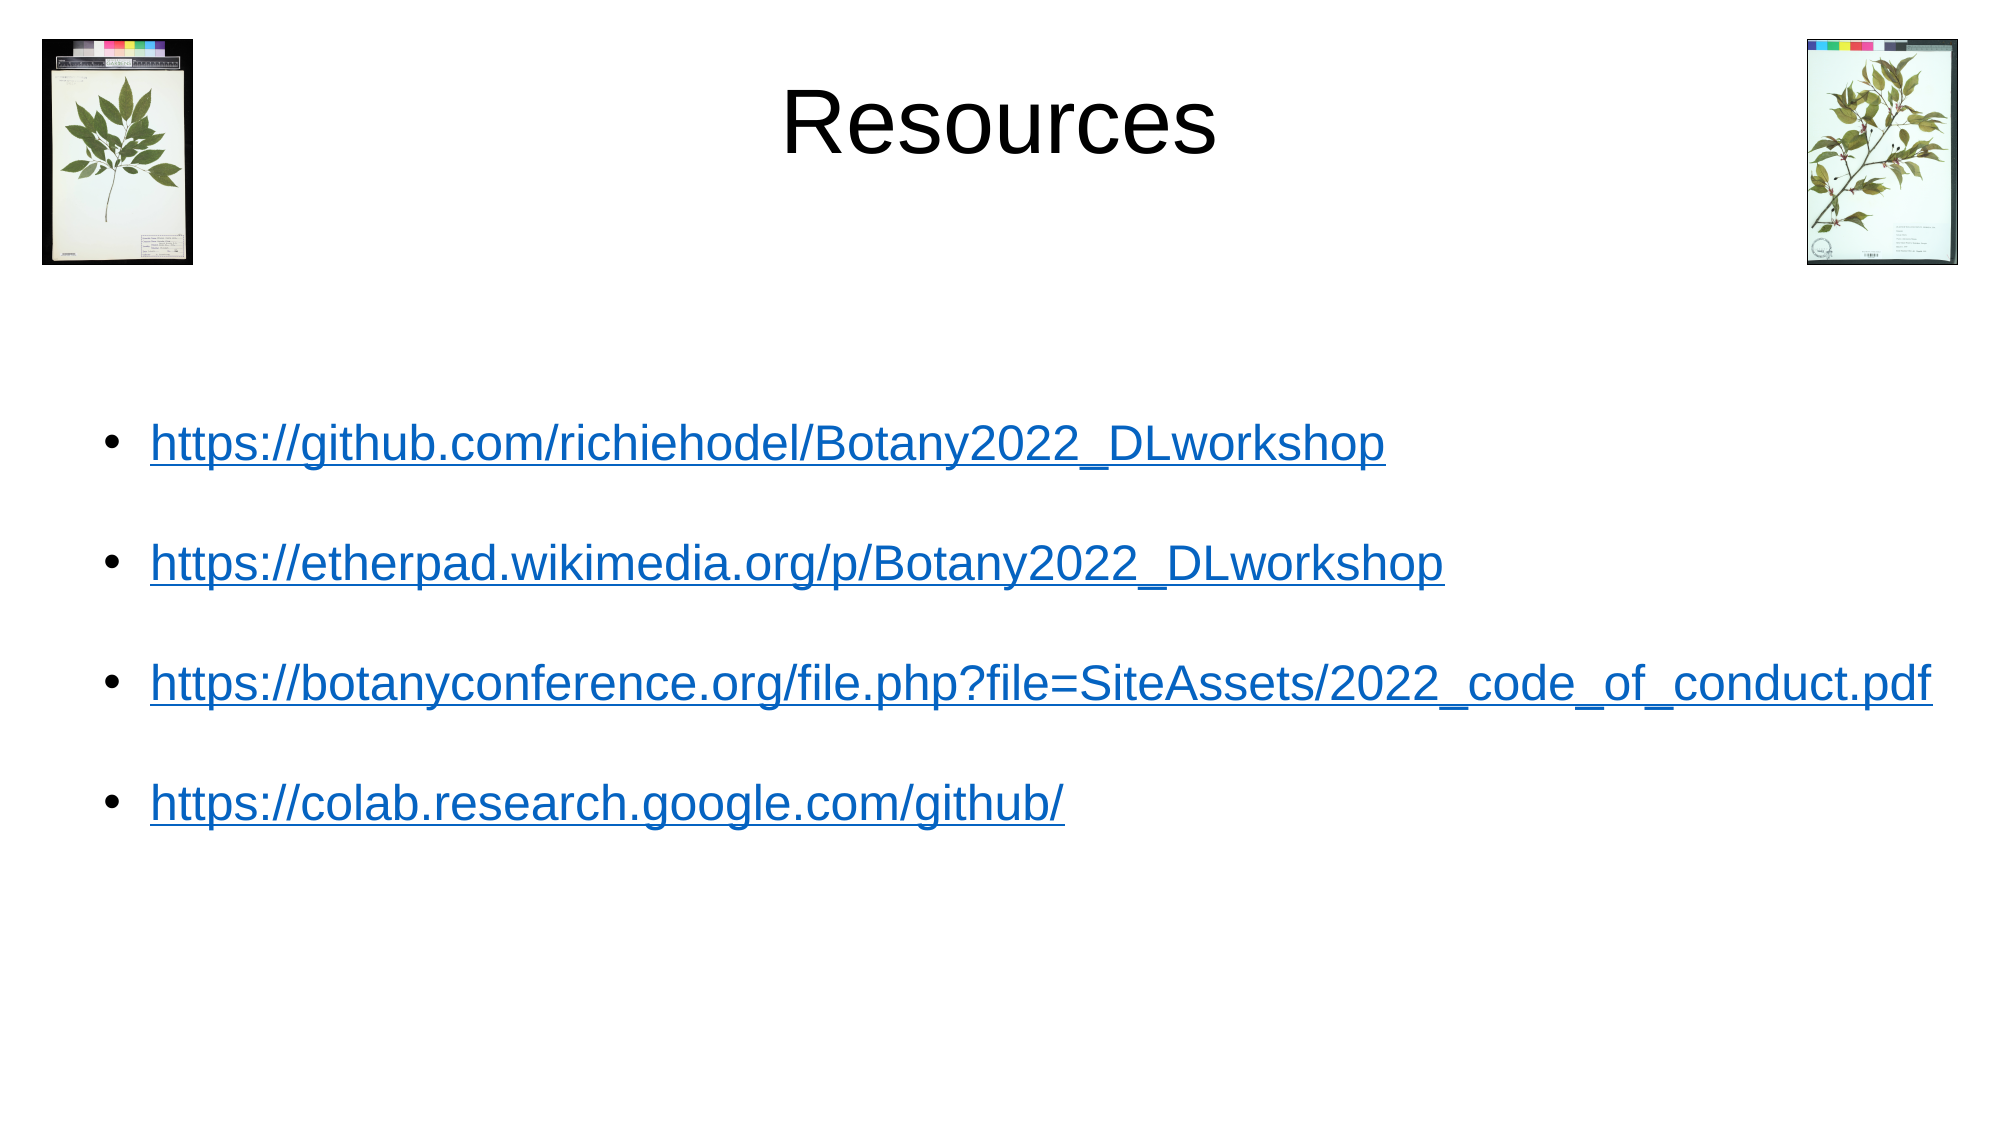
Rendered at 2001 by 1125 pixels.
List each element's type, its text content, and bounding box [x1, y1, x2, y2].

text_box https://github.com/richiehodel/Botany2022_DLworkshop https://etherpad.wikimedia.org/p/Botany2022_DLworkshop https://botanyconference.org/file.php?file=SiteAssets/2022_code_of_conduct.pdf https://colab.research.google.com/github/ [88, 343, 1948, 1125]
picture [1807, 39, 1958, 265]
text_box Resources [249, 66, 1750, 308]
picture [42, 39, 193, 265]
